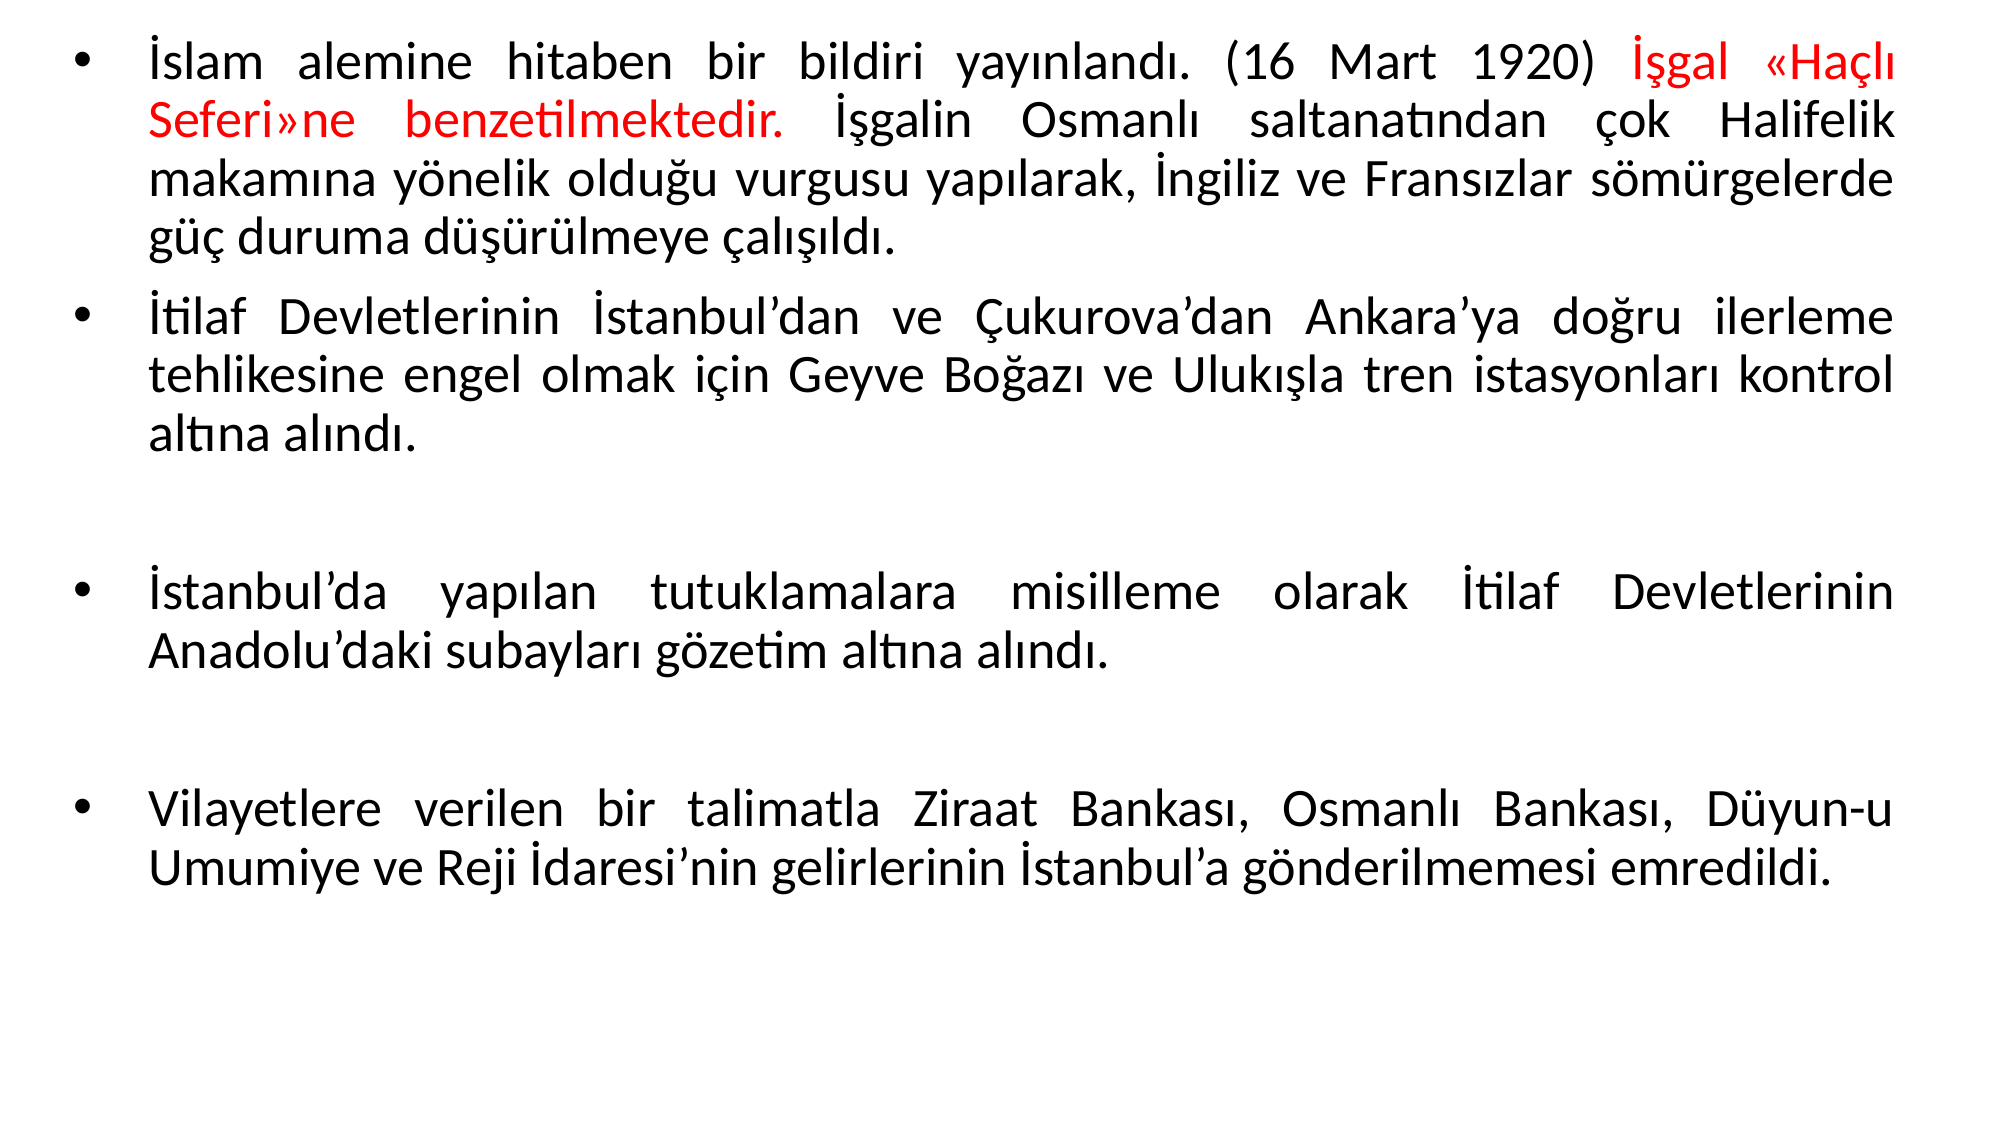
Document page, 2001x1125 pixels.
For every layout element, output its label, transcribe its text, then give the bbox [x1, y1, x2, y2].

text_box İslam alemine hitaben bir bildiri yayınlandı. (16 Mart 1920) İşgal «Haçlı Seferi»ne benzetilmektedir. İşgalin Osmanlı saltanatından çok Halifelik makamına yönelik olduğu vurgusu yapılarak, İngiliz ve Fransızlar sömürgelerde güç duruma düşürülmeye çalışıldı. İtilaf Devletlerinin İstanbul’dan ve Çukurova’dan Ankara’ya doğru ilerleme tehlikesine engel olmak için Geyve Boğazı ve Ulukışla tren istasyonları kontrol altına alındı. İstanbul’da yapılan tutuklamalara misilleme olarak İtilaf Devletlerinin Anadolu’daki subayları gözetim altına alındı. Vilayetlere verilen bir talimatla Ziraat Bankası, Osmanlı Bankası, Düyun-u Umumiye ve Reji İdaresi’nin gelirlerinin İstanbul’a gönderilmemesi emredildi. [58, 25, 1913, 994]
